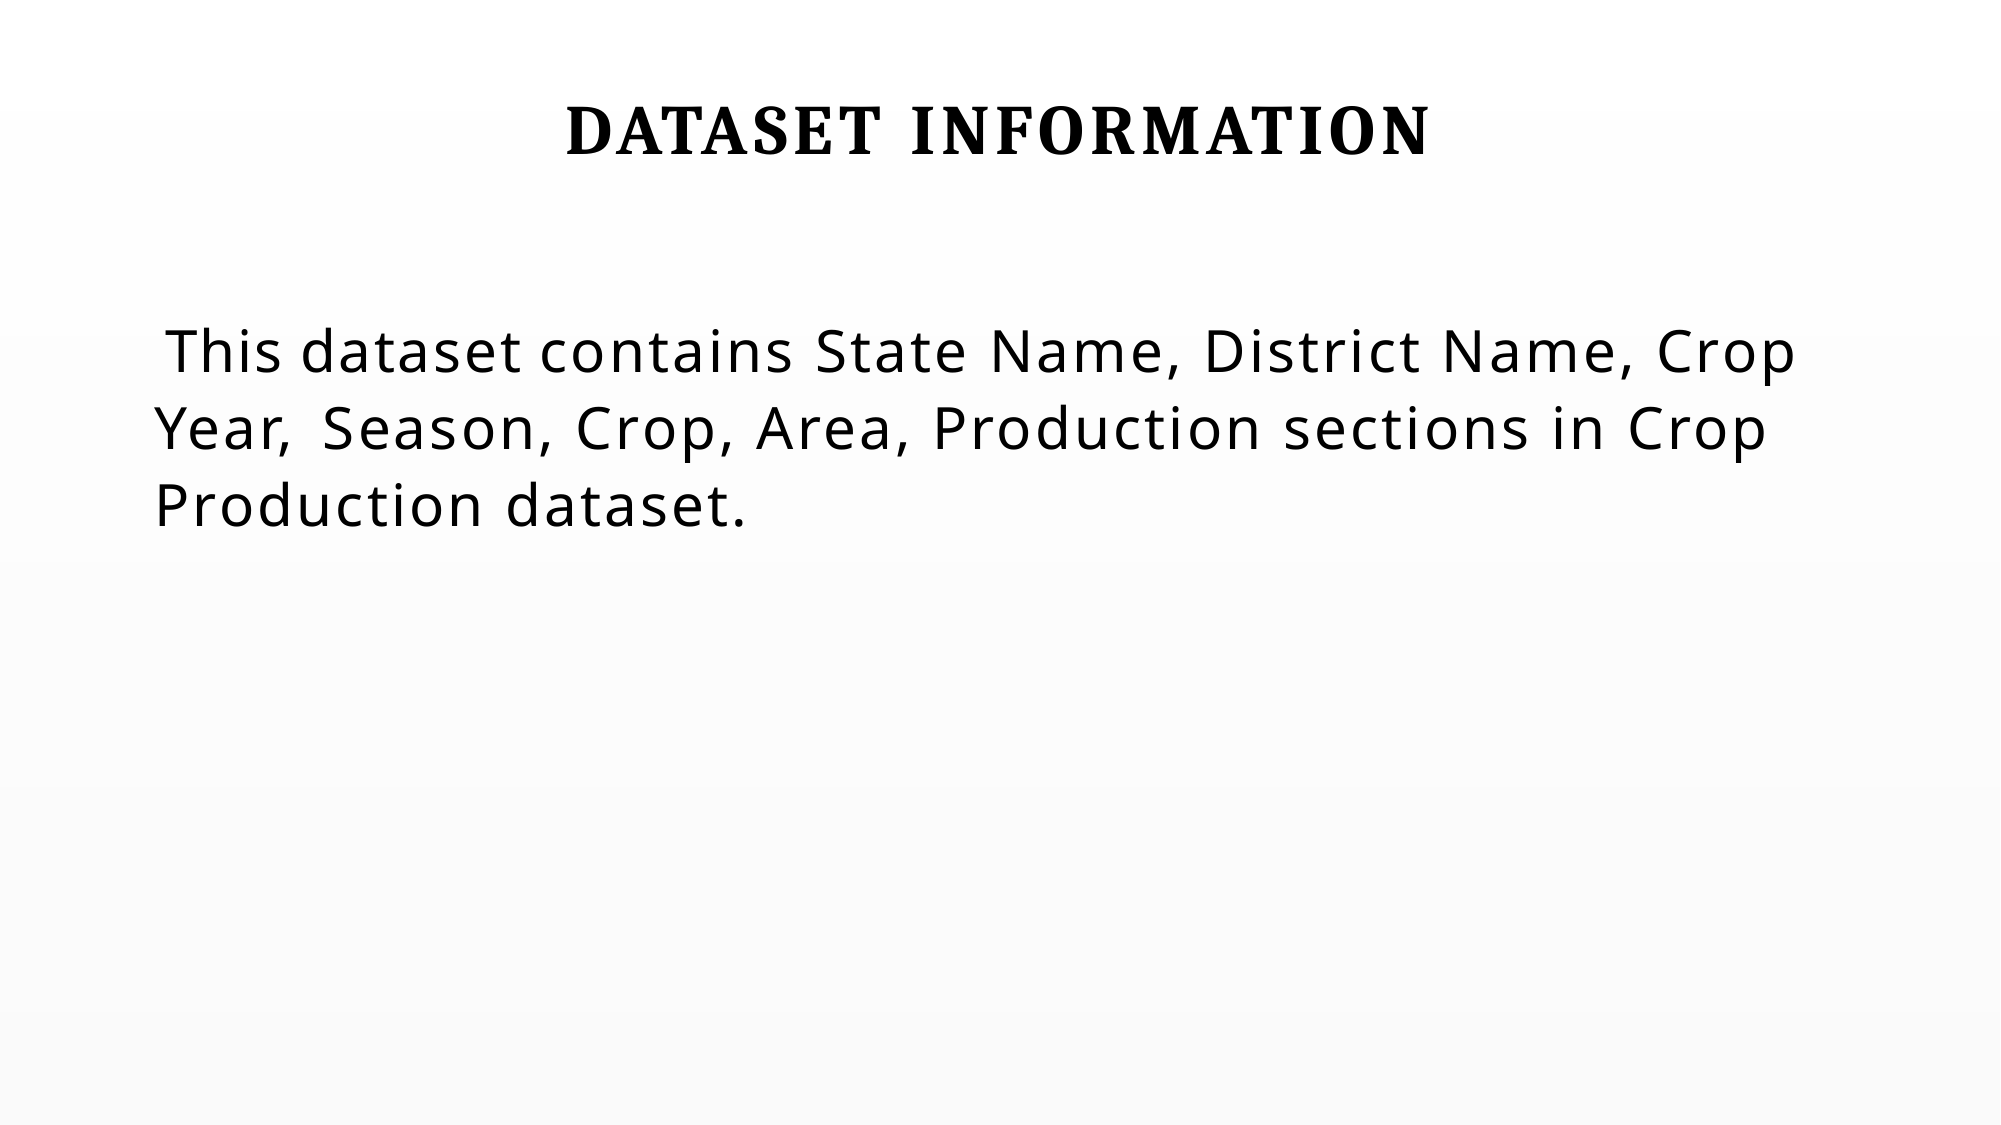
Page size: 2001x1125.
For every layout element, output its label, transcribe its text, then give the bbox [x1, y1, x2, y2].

title DATASET INFORMATION [137, 59, 1863, 278]
list This dataset contains State Name, District Name, Crop Year, Season, Crop, Area, Production sections in Crop Production dataset. [137, 299, 1863, 1014]
